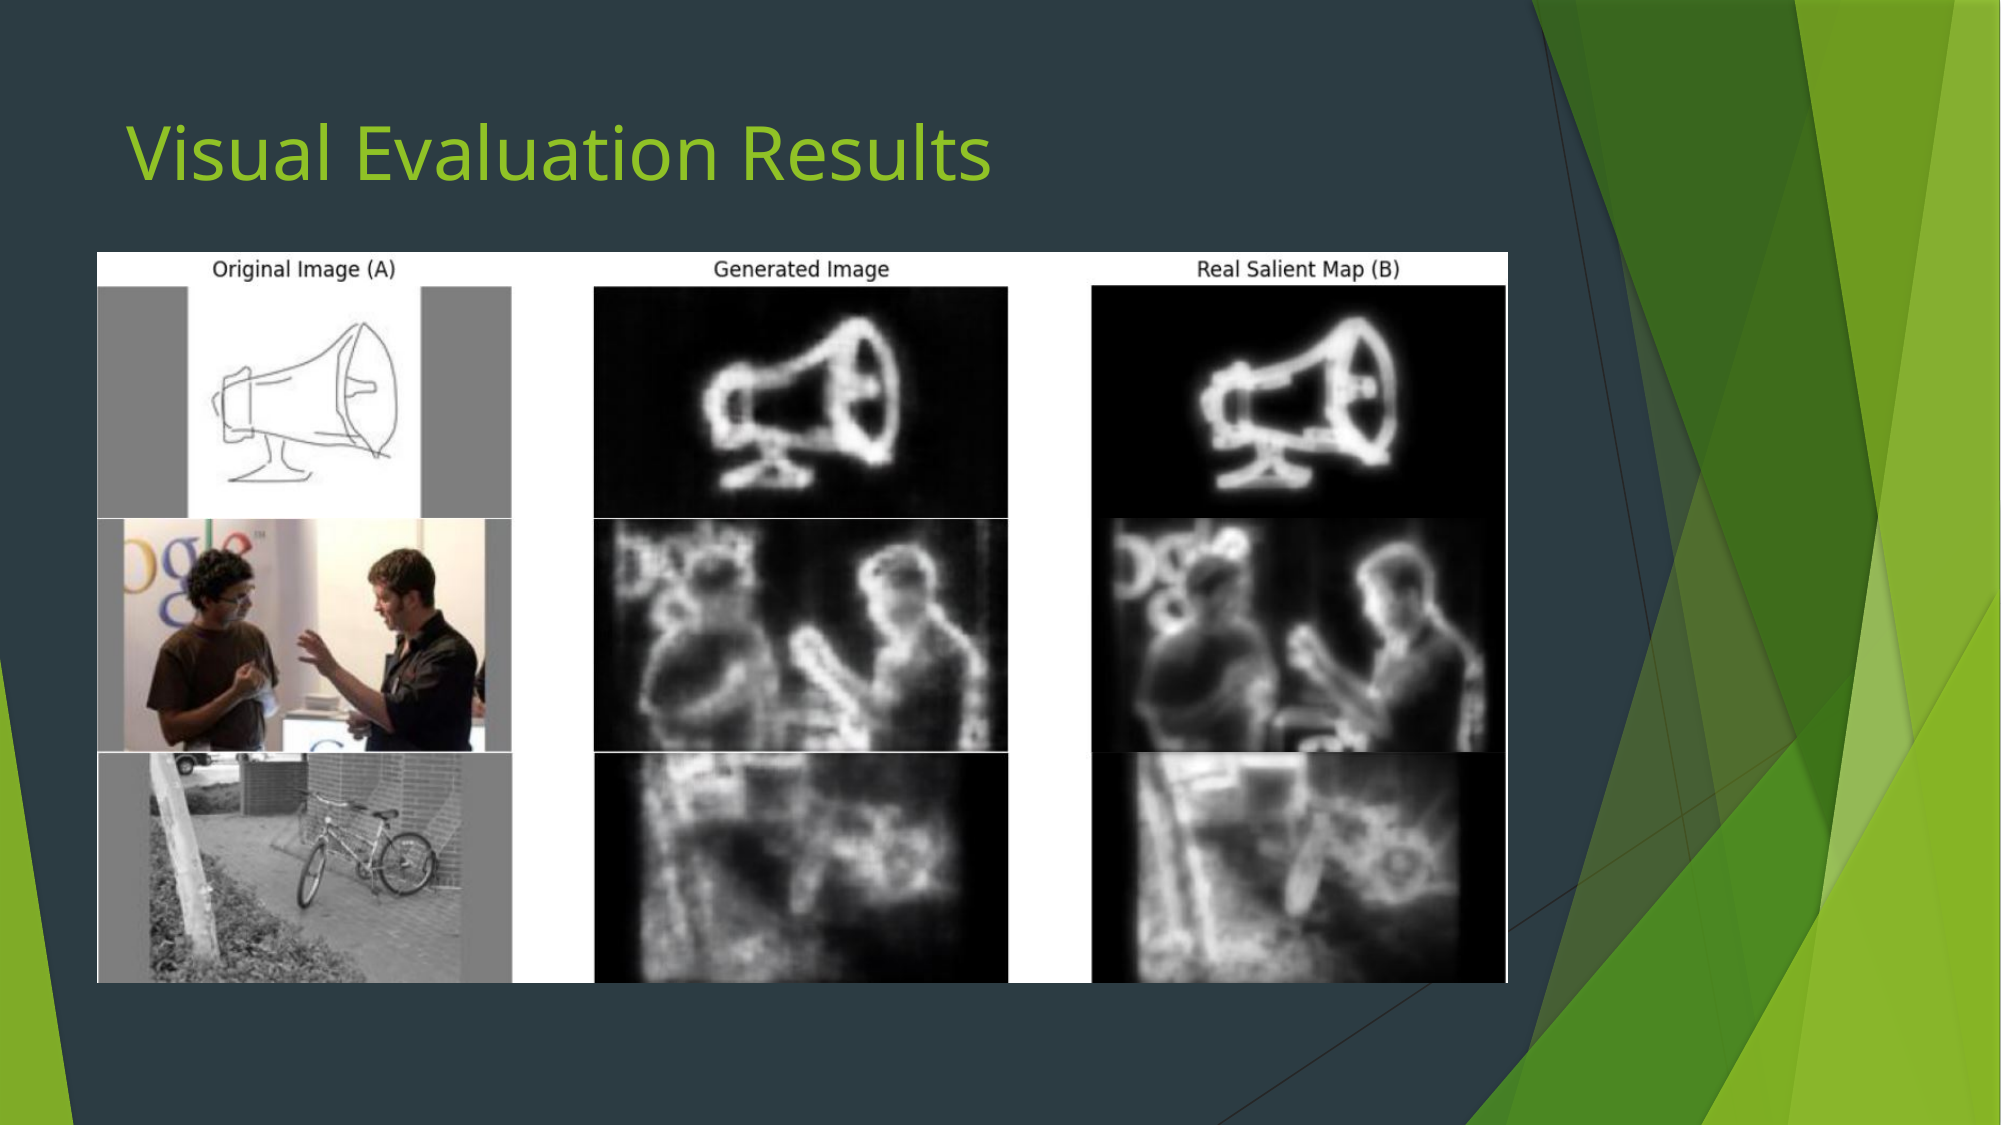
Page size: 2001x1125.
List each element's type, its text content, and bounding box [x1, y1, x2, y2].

picture [96, 518, 1508, 984]
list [96, 251, 1508, 518]
title Visual Evaluation Results [111, 97, 1522, 315]
